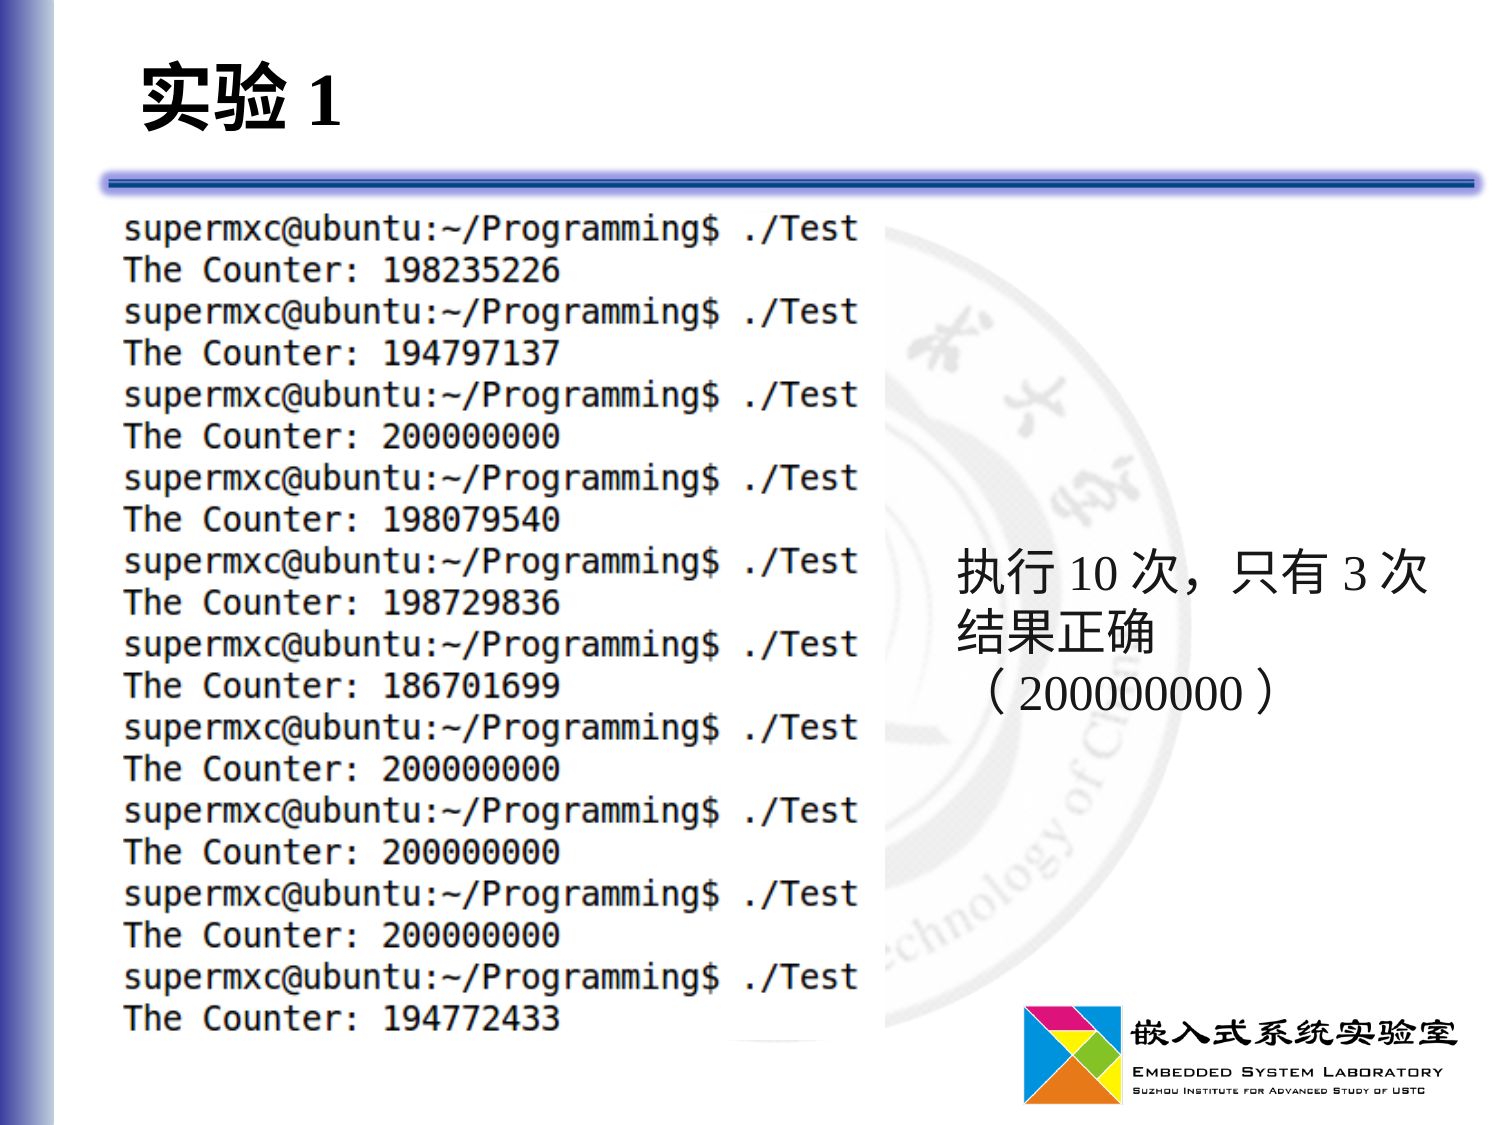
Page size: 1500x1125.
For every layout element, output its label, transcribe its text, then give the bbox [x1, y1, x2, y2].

title 实验1 [123, 42, 1459, 150]
text_box 执行10次，只有3次结果正确（200000000） [941, 532, 1459, 728]
picture [88, 160, 1495, 1105]
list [123, 212, 885, 1040]
